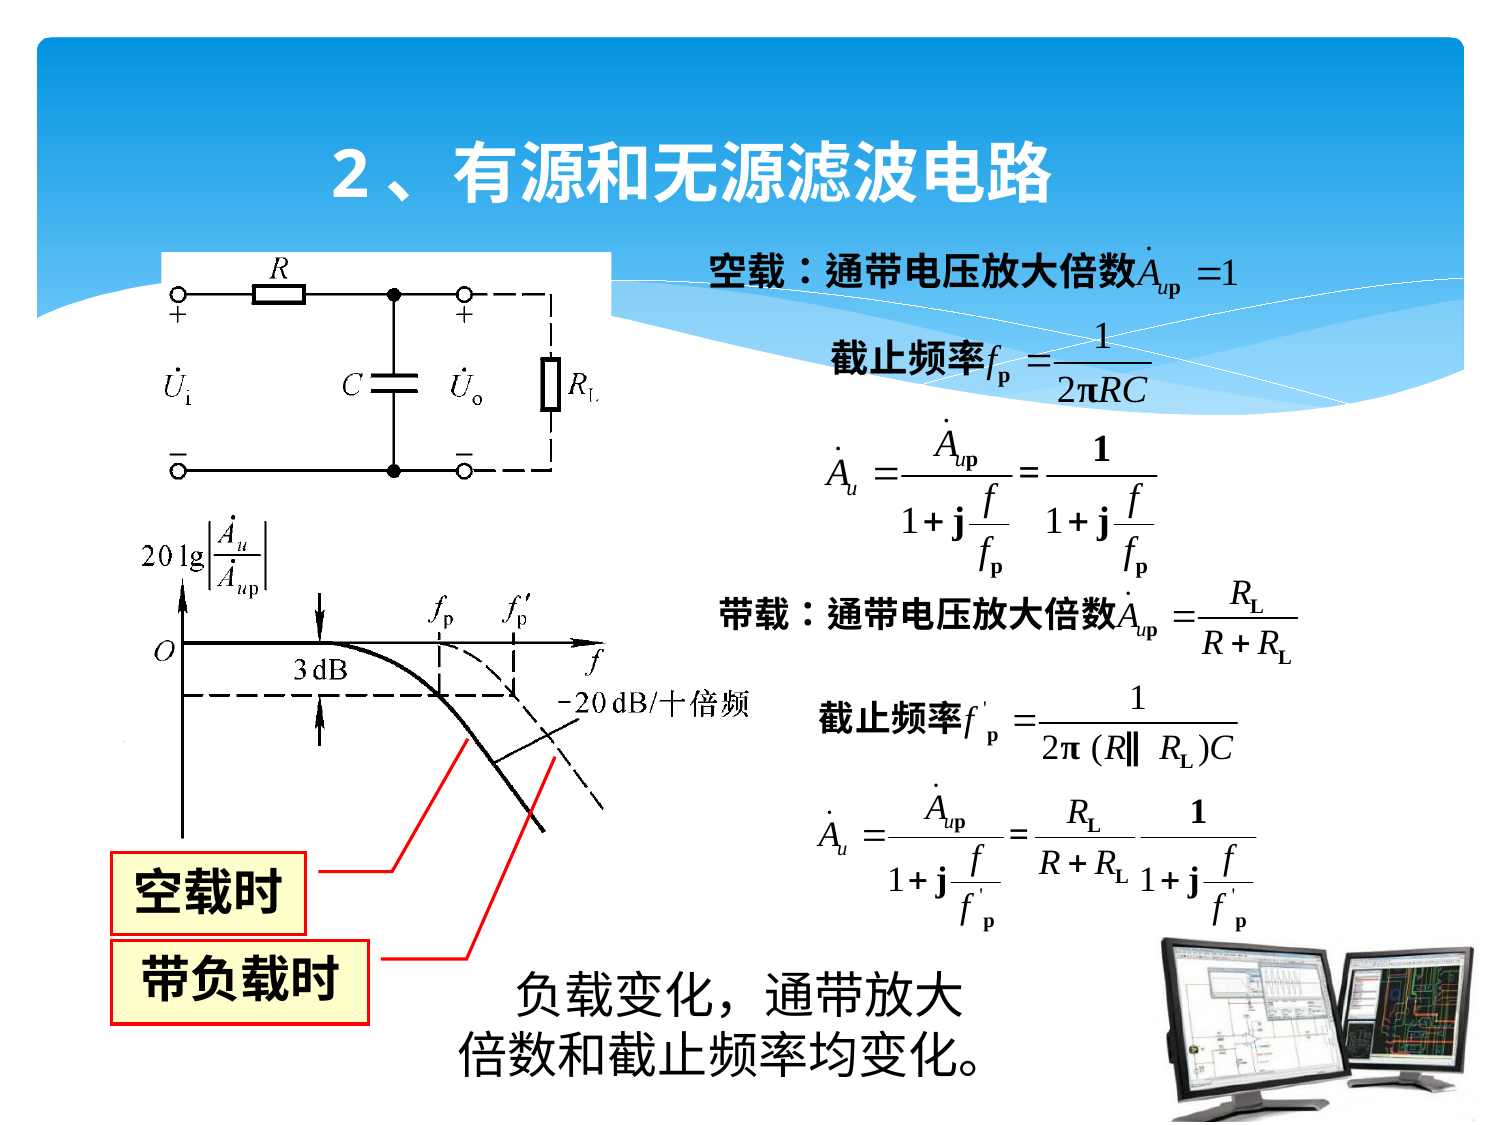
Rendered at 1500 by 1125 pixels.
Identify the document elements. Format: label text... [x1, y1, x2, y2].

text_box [704, 241, 1285, 569]
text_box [111, 852, 369, 1025]
picture [161, 252, 612, 505]
picture [1151, 937, 1480, 1122]
picture [123, 515, 750, 841]
text_box 负载变化，通带放大倍数和截止频率均变化。 [443, 955, 999, 1091]
title 2、有源和无源滤波电路 [316, 93, 1125, 248]
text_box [714, 570, 1305, 941]
